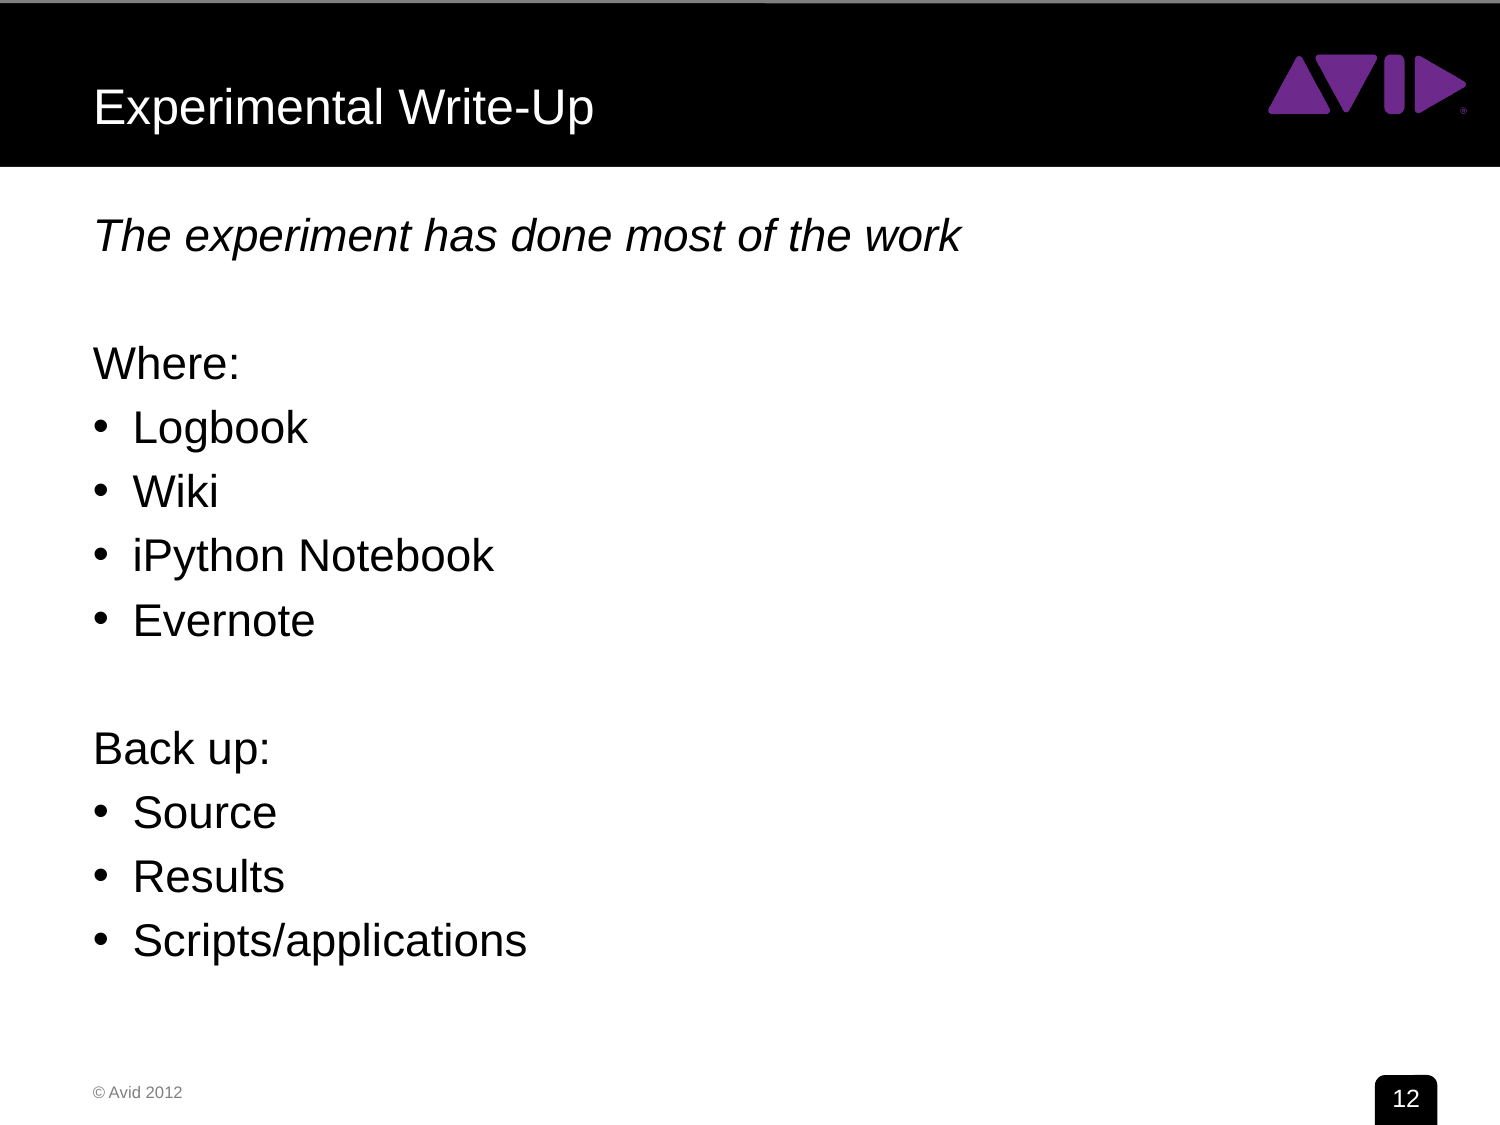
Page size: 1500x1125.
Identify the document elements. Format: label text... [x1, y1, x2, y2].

picture [1237, 12, 1497, 150]
title Experimental Write-Up [77, 41, 1429, 167]
list The experiment has done most of the work Where: Logbook Wiki iPython Notebook Evernote Back up: Source Results Scripts/applications [77, 197, 1321, 1032]
